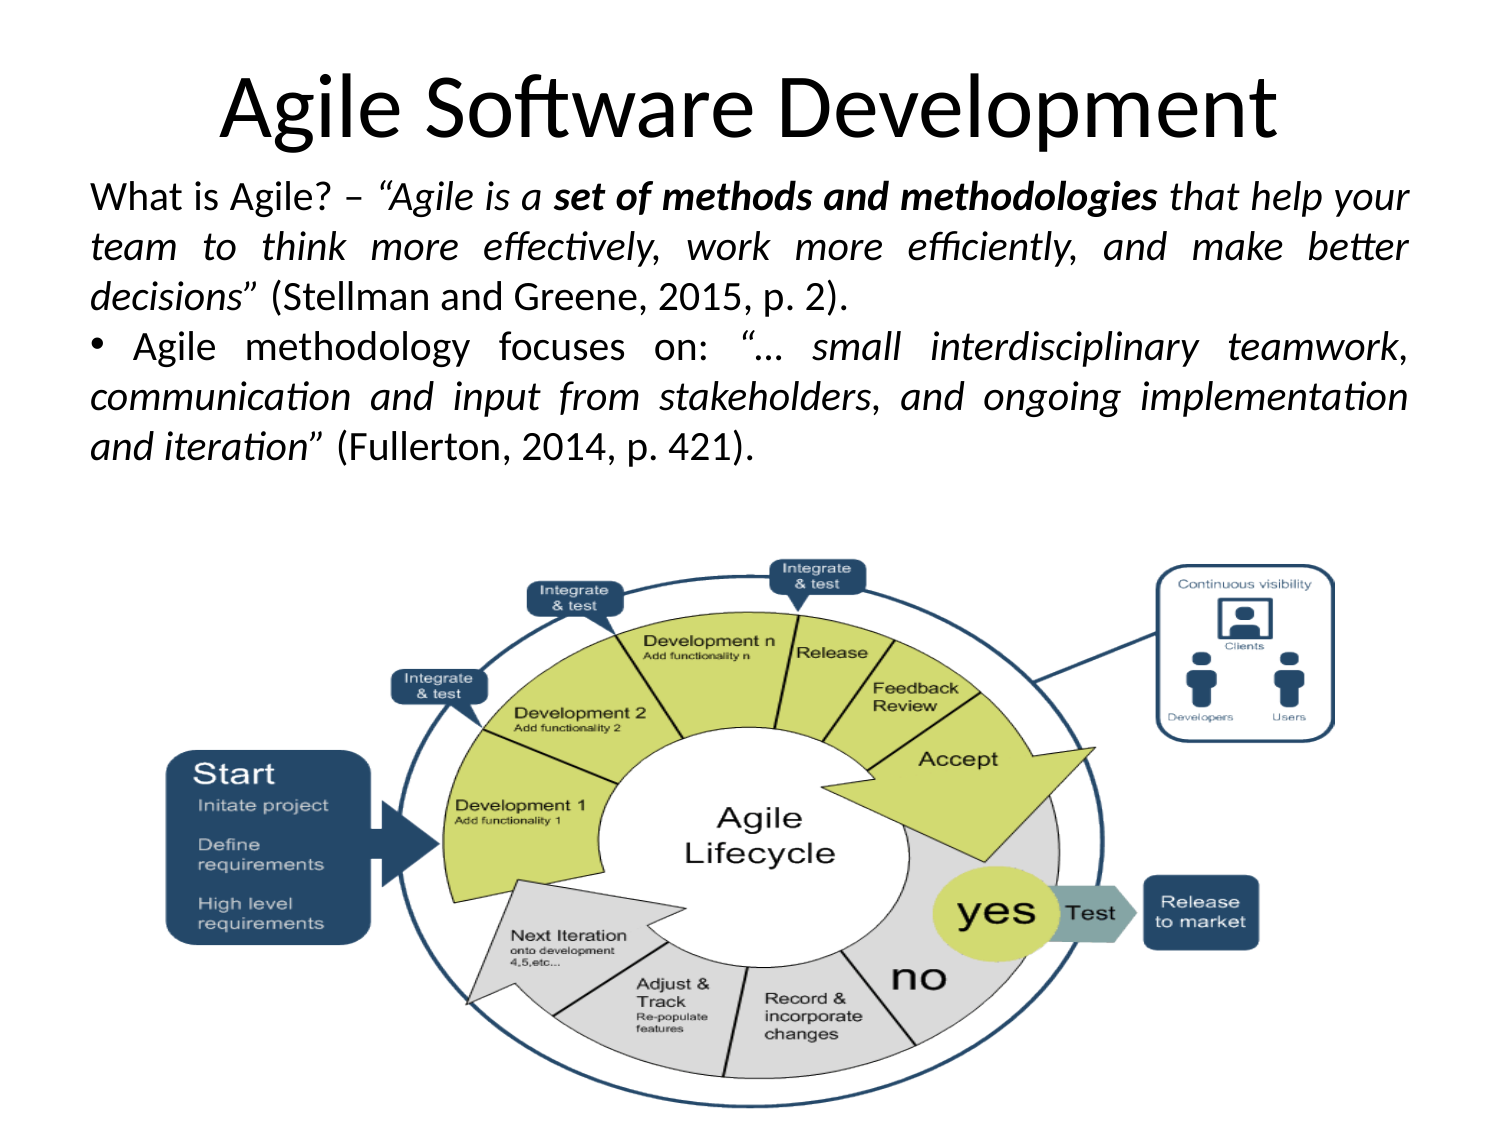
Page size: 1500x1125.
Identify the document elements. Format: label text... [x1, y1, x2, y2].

picture [165, 538, 1335, 1125]
list What is Agile? – “Agile is a set of methods and methodologies that help your team to think more effectively, work more efficiently, and make better decisions” (Stellman and Greene, 2015, p. 2). Agile methodology focuses on: “… small interdisciplinary teamwork, communication and input from stakeholders, and ongoing implementation and iteration” (Fullerton, 2014, p. 421). [75, 160, 1425, 988]
title Agile Software Development [75, 7, 1425, 160]
